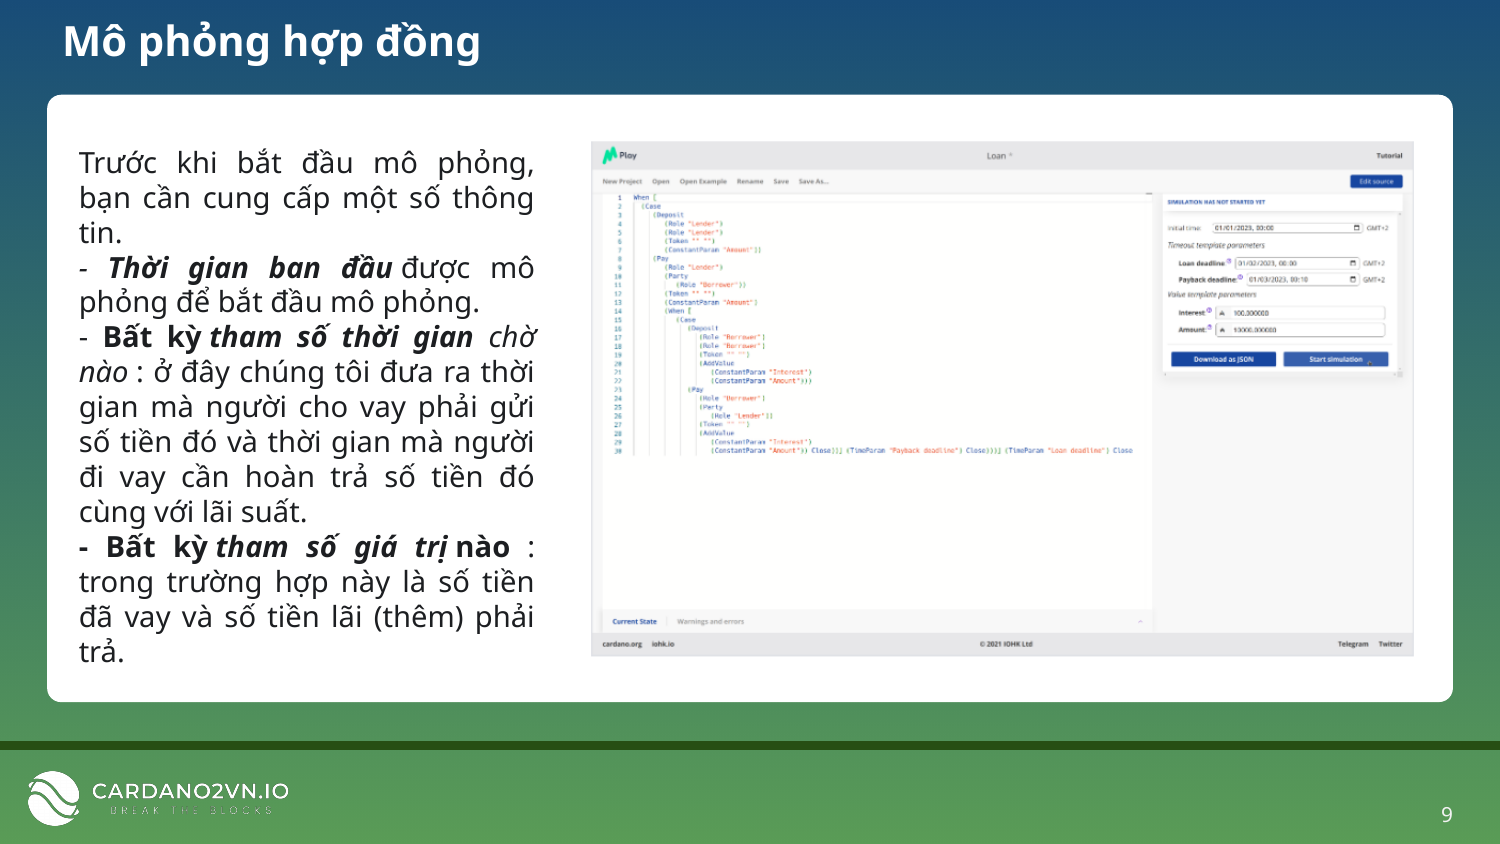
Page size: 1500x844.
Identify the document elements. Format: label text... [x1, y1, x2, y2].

text_box Trước khi bắt đầu mô phỏng, bạn cần cung cấp một số thông tin. - Thời gian ban đầu được mô phỏng để bắt đầu mô phỏng. - Bất kỳ tham số thời gian chờ nào : ở đây chúng tôi đưa ra thời gian mà người cho vay phải gửi số tiền đó và thời gian mà người đi vay cần hoàn trả số tiền đó cùng với lãi suất. - Bất kỳ tham số giá trị nào : trong trường hợp này là số tiền đã vay và số tiền lãi (thêm) phải trả. [63, 136, 550, 676]
picture [0, 750, 1500, 844]
title Mô phỏng hợp đồng [47, 0, 1379, 94]
slide_number 9 [1362, 795, 1453, 837]
picture [589, 136, 1417, 665]
picture [0, 0, 1500, 741]
